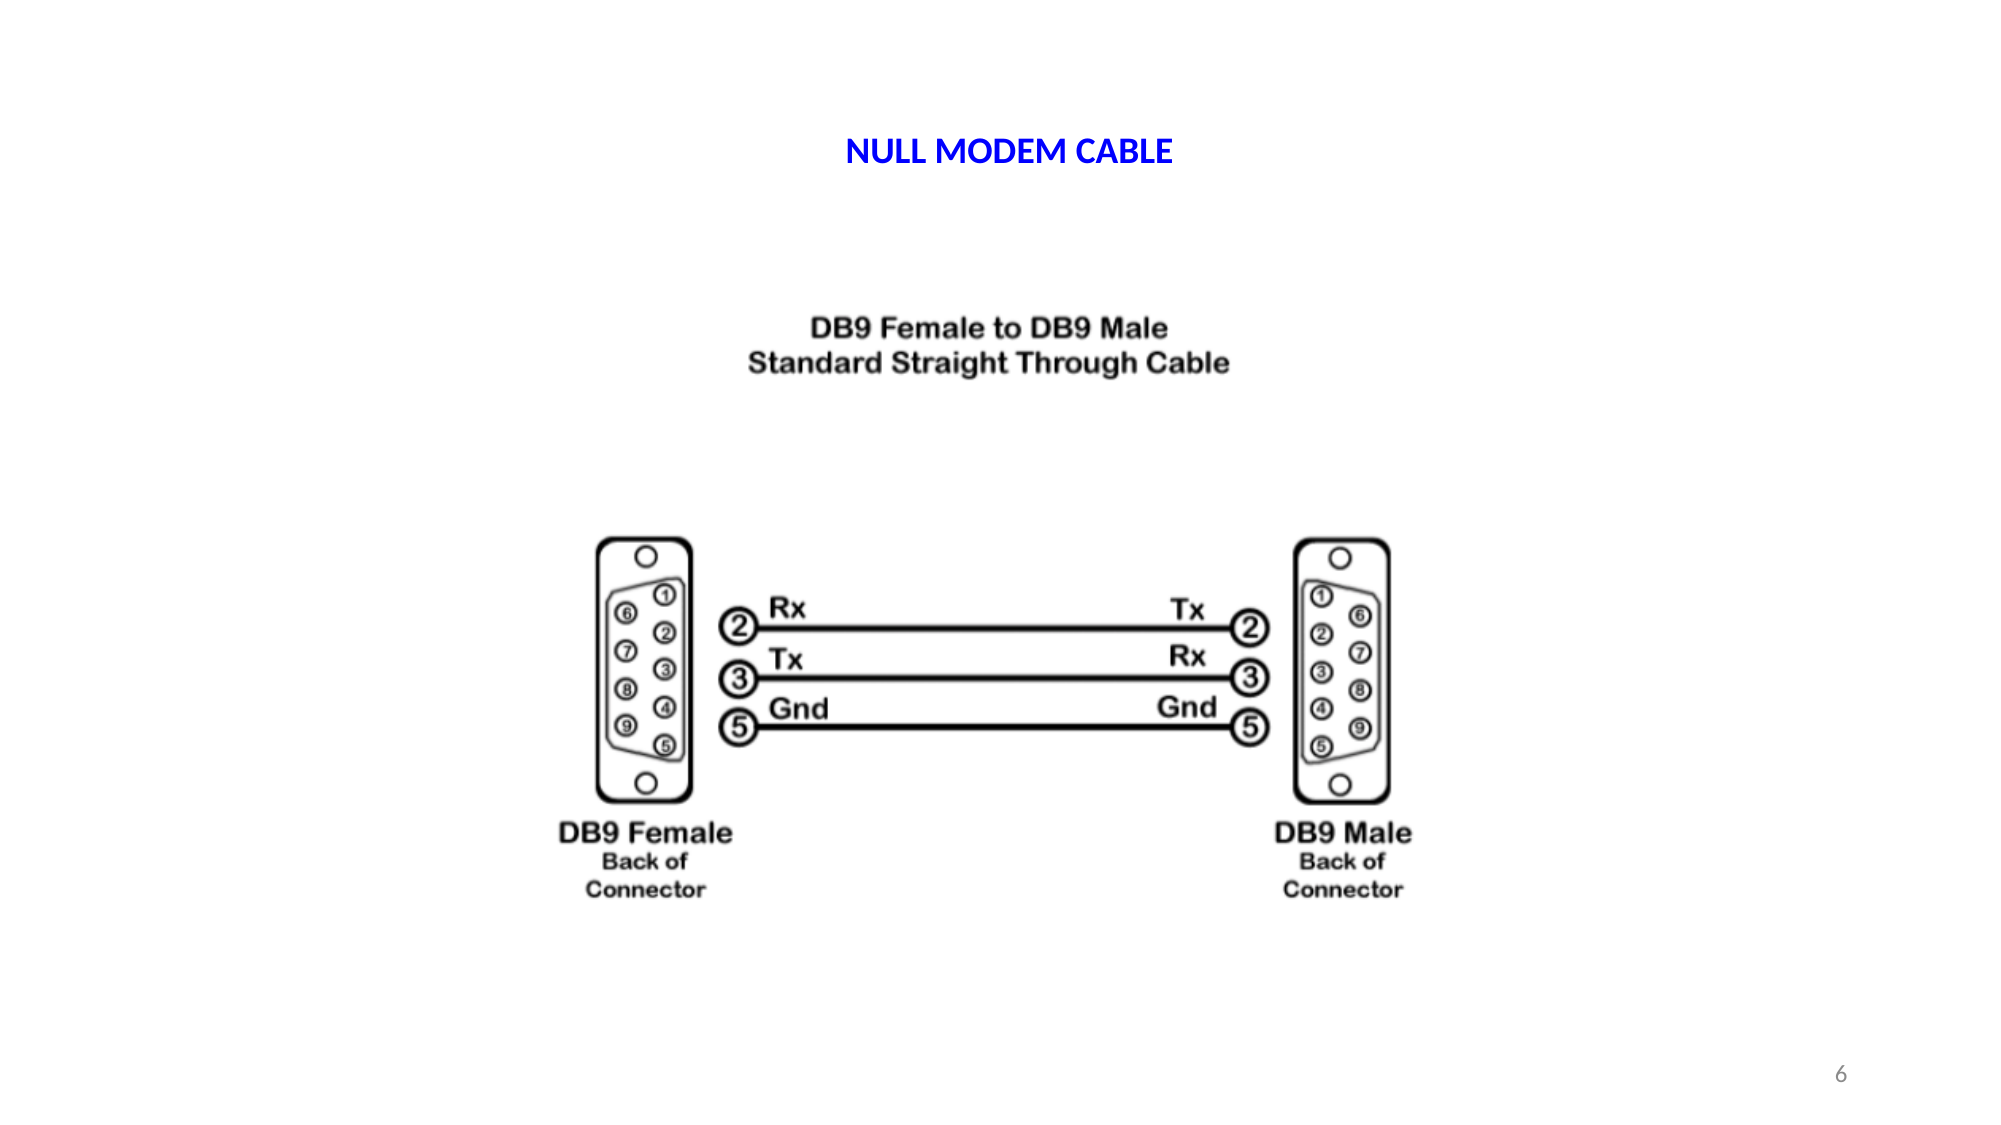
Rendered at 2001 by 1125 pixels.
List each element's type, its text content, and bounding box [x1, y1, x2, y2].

text_box NULL MODEM CABLE [830, 118, 1189, 179]
picture [517, 302, 1431, 912]
slide_number 6 [1412, 1042, 1863, 1103]
